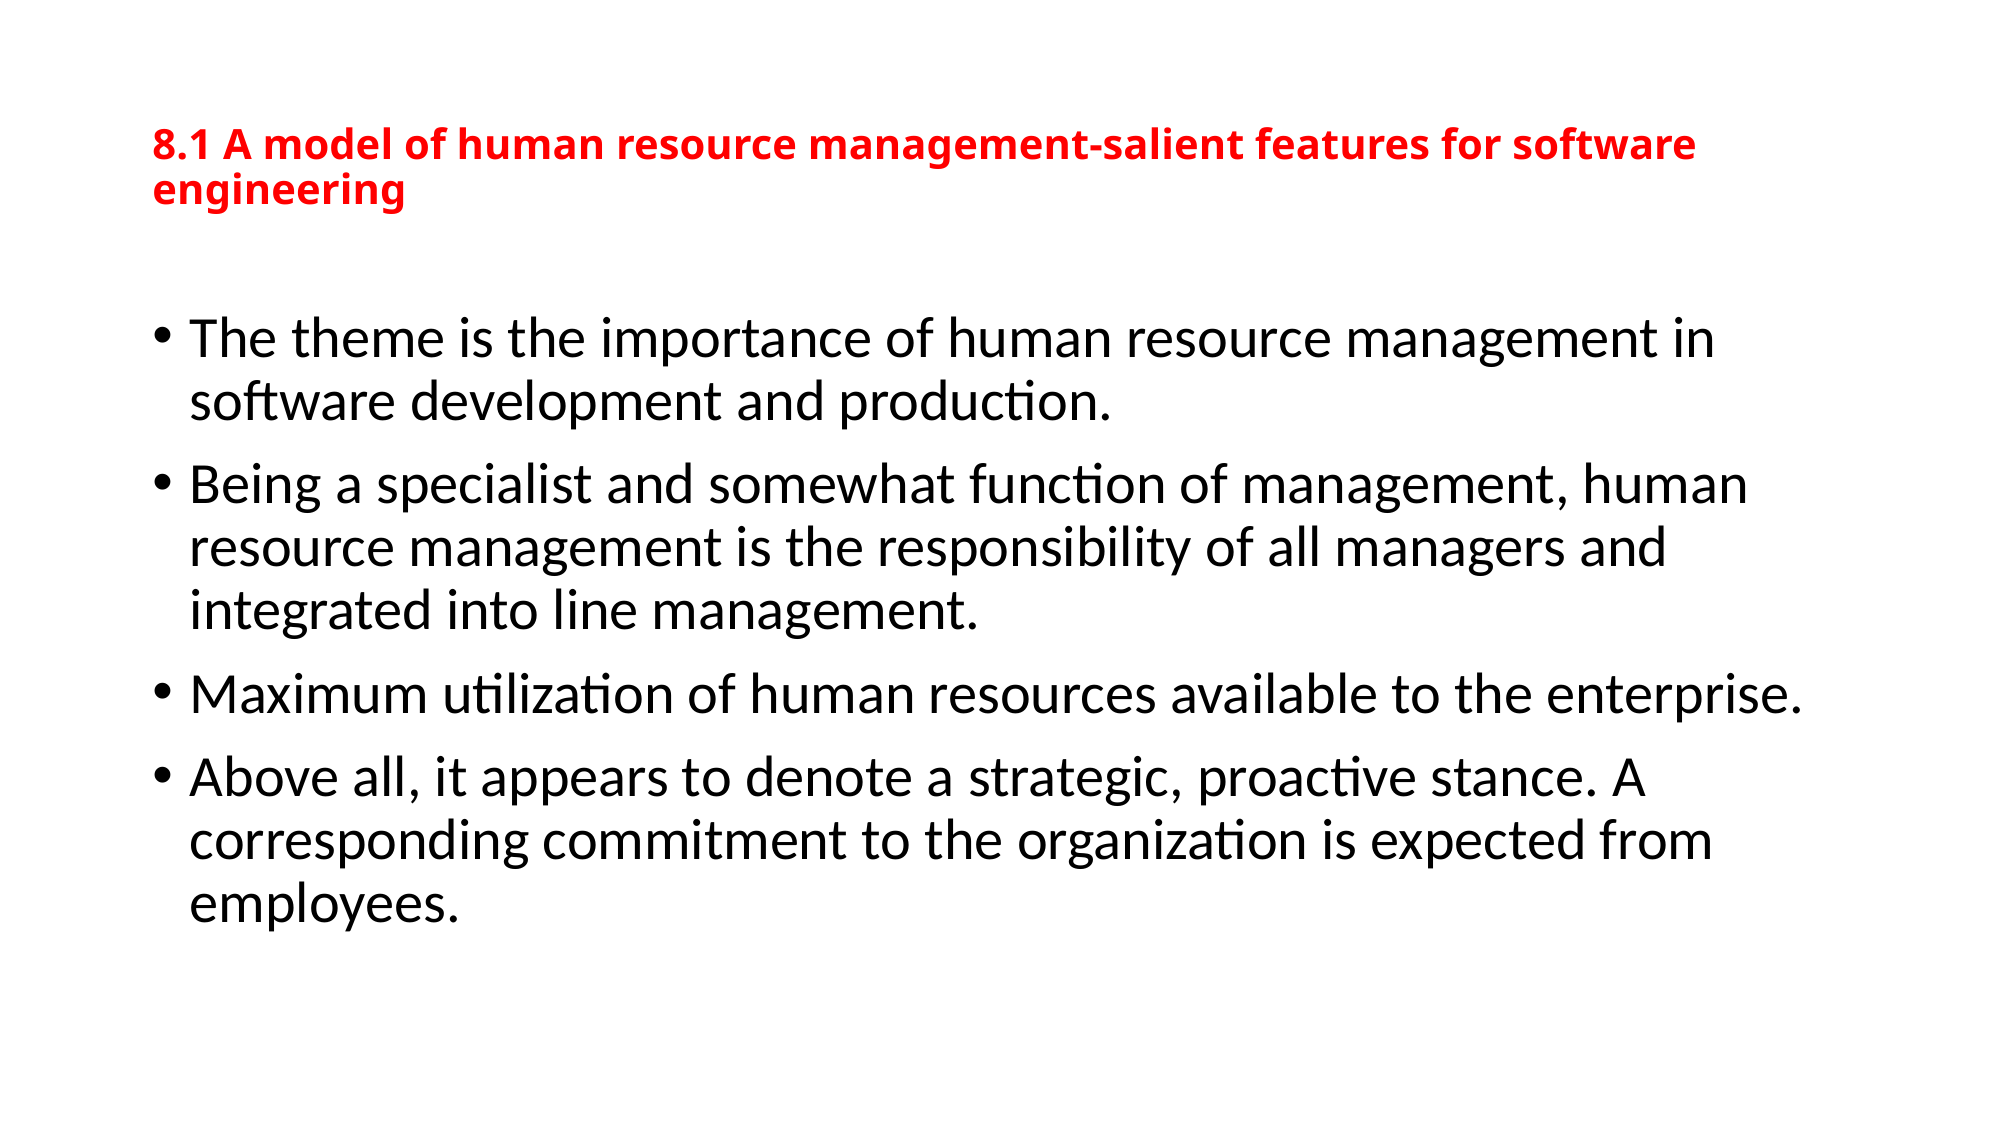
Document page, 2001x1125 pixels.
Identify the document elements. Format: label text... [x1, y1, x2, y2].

list The theme is the importance of human resource management in software development and production. Being a specialist and somewhat function of management, human resource management is the responsibility of all managers and integrated into line management. Maximum utilization of human resources available to the enterprise. Above all, it appears to denote a strategic, proactive stance. A corresponding commitment to the organization is expected from employees. [137, 299, 1863, 1014]
title 8.1 A model of human resource management-salient features for software engineering [137, 59, 1863, 278]
